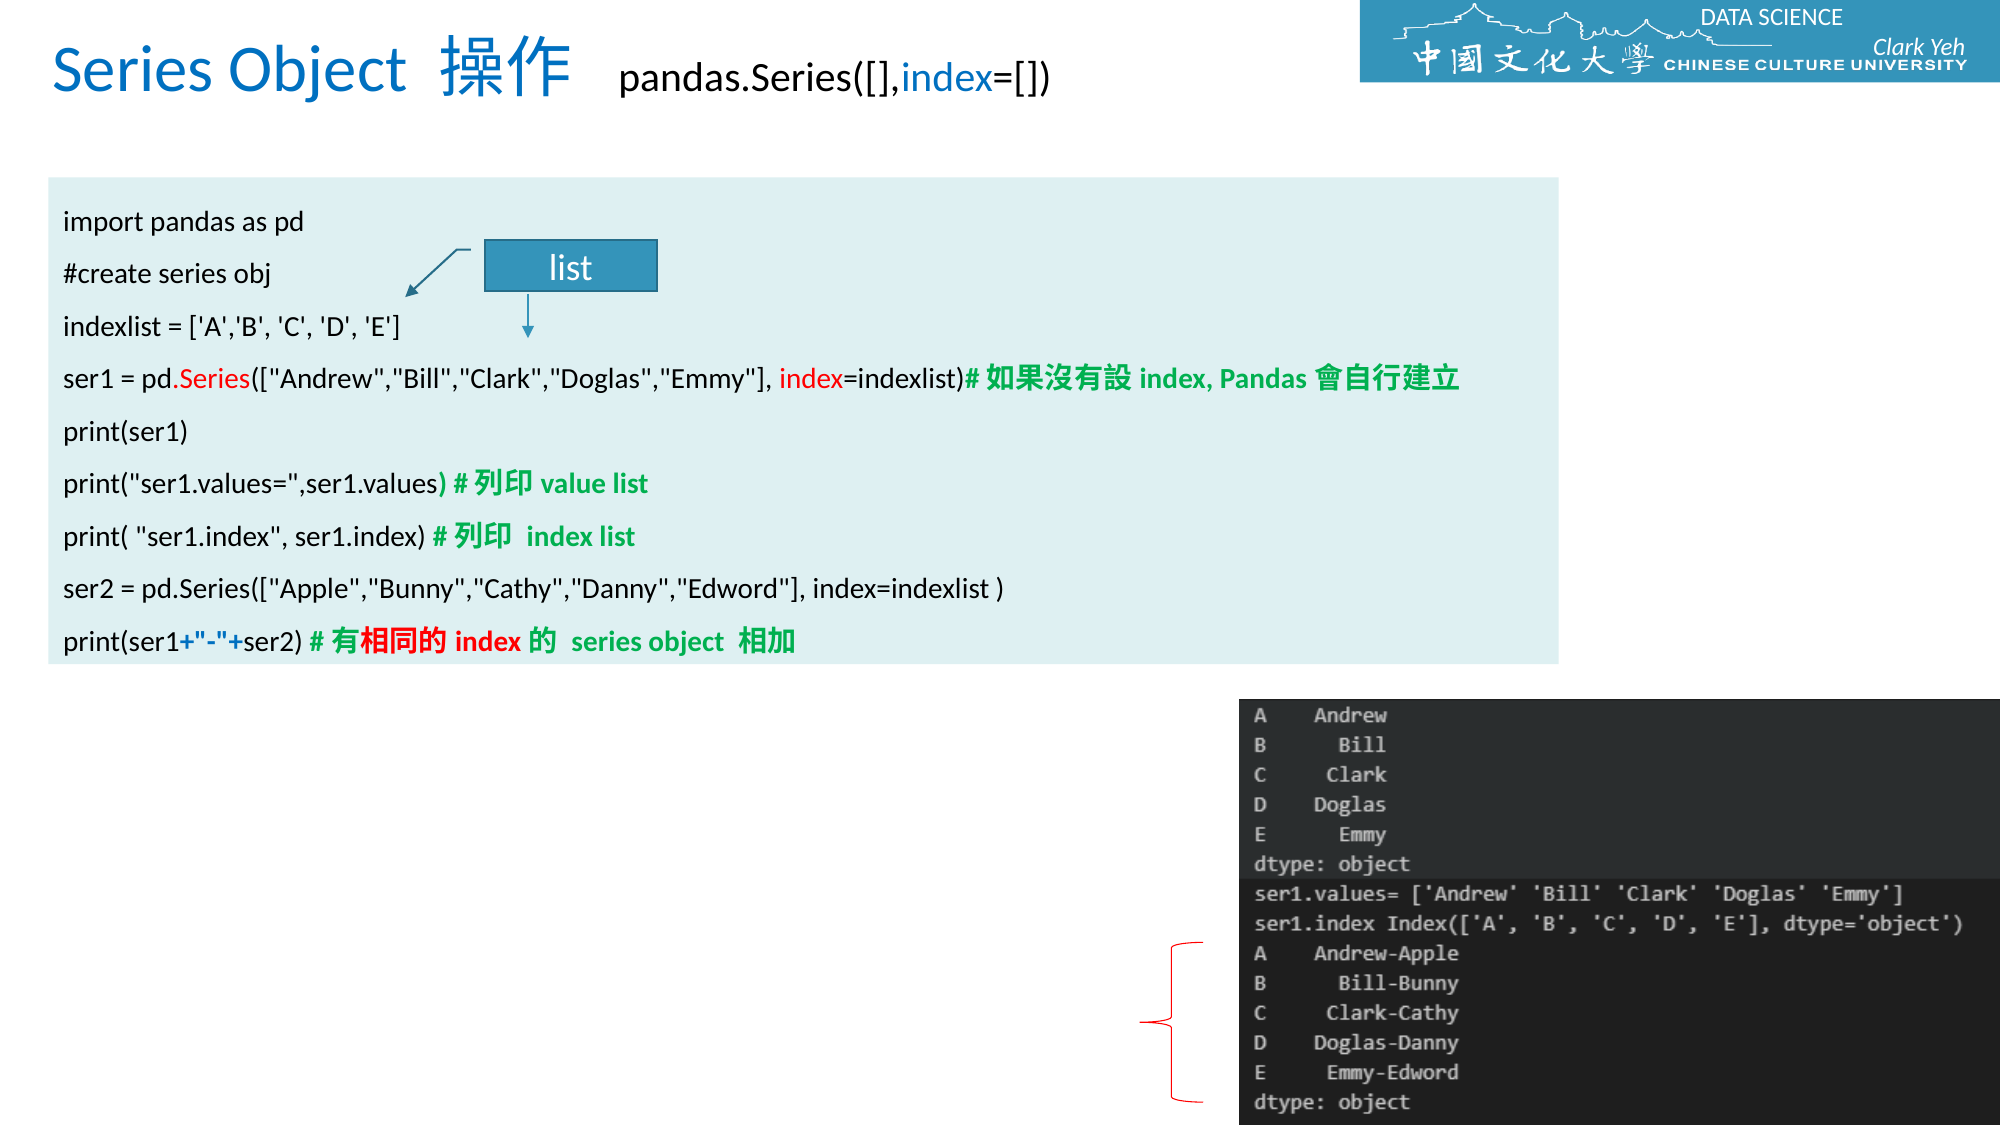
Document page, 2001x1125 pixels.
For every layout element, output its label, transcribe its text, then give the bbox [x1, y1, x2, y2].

text_box list [484, 239, 658, 292]
text_box Series Object 操作 pandas.Series([],index=[]) [37, 17, 1067, 113]
text_box [1139, 941, 1204, 1103]
text_box import pandas as pd #create series obj indexlist = ['A','B', 'C', 'D', 'E'] ser1 = pd.Series(["Andrew","Bill","Clark","Doglas","Emmy"], index=indexlist)#如果沒有設index, Pandas會自行建立 print(ser1) print("ser1.values=",ser1.values) #列印value list print( "ser1.index", ser1.index) #列印 index list ser2 = pd.Series(["Apple","Bunny","Cathy","Danny","Edword"], index=indexlist ) print(ser1+"-"+ser2) #有相同的index的 series object 相加 [48, 177, 1559, 665]
picture [1239, 699, 2000, 1125]
text_box list [405, 248, 471, 298]
picture [1391, 3, 1968, 79]
